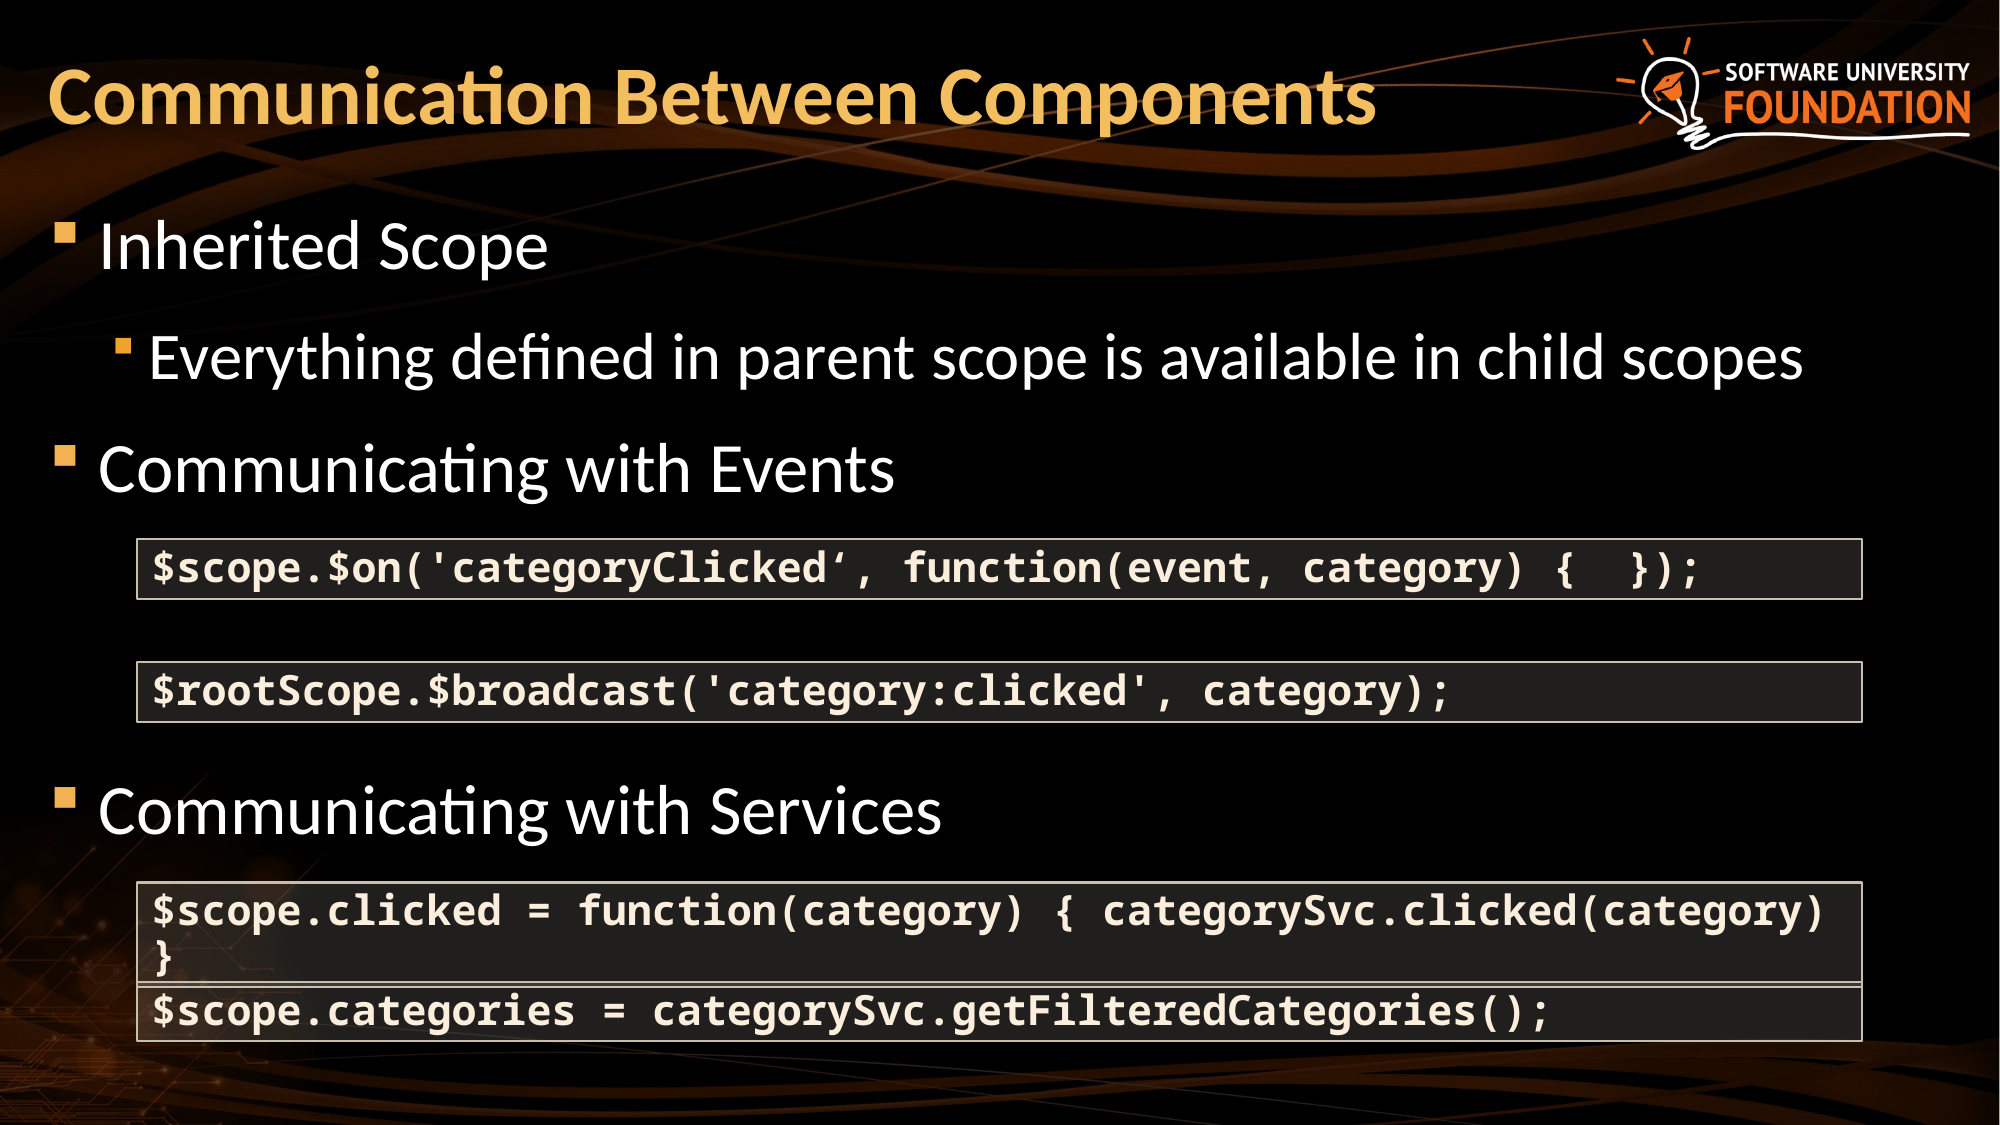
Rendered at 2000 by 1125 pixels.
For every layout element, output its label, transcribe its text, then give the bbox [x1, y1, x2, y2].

picture [0, 0, 2000, 1125]
text_box $rootScope.$broadcast('category:clicked', category); [136, 662, 1863, 723]
text_box $scope.categories = categorySvc.getFilteredCategories(); [136, 981, 1863, 1042]
text_box $scope.clicked = function(category) { categorySvc.clicked(category) } [136, 882, 1863, 981]
text_box $scope.$on('categoryClicked‘, function(event, category) { }); [136, 539, 1863, 600]
title Communication Between Components [30, 6, 1602, 189]
list Inherited Scope Everything defined in parent scope is available in child scopes Communicating with Events Communicating with Services [31, 188, 1968, 1103]
